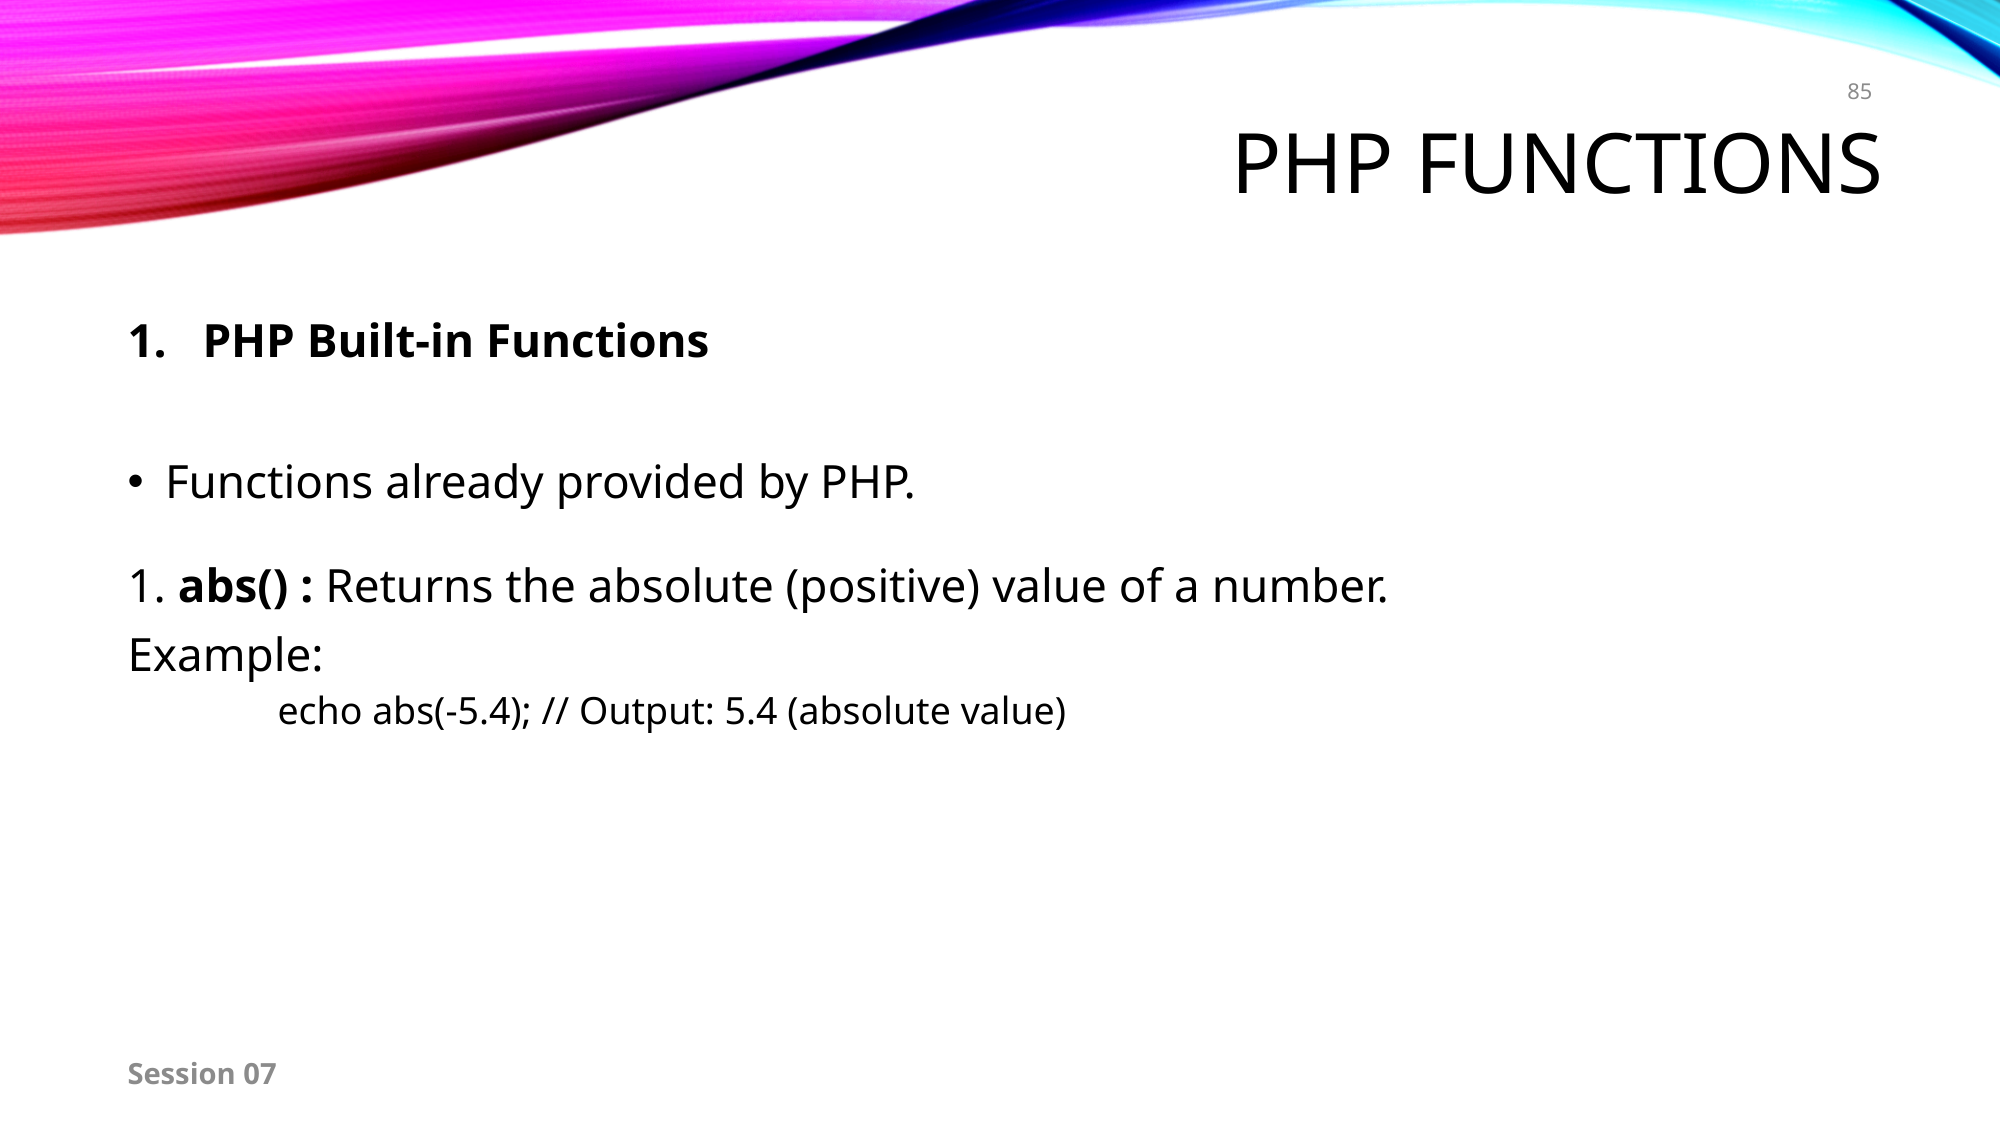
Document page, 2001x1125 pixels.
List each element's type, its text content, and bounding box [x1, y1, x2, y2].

slide_number 85 [1437, 62, 1888, 123]
title PHP Functions [486, 75, 1899, 257]
picture [0, 0, 2000, 237]
picture [1890, 0, 2000, 75]
list PHP Built-in Functions Functions already provided by PHP. 1. abs() : Returns the absolute (positive) value of a number. Example: echo abs(-5.4); // Output: 5.4 (absolute value) [112, 239, 1888, 1021]
footer Session 07 [112, 1042, 1388, 1103]
picture [1910, 0, 2000, 45]
